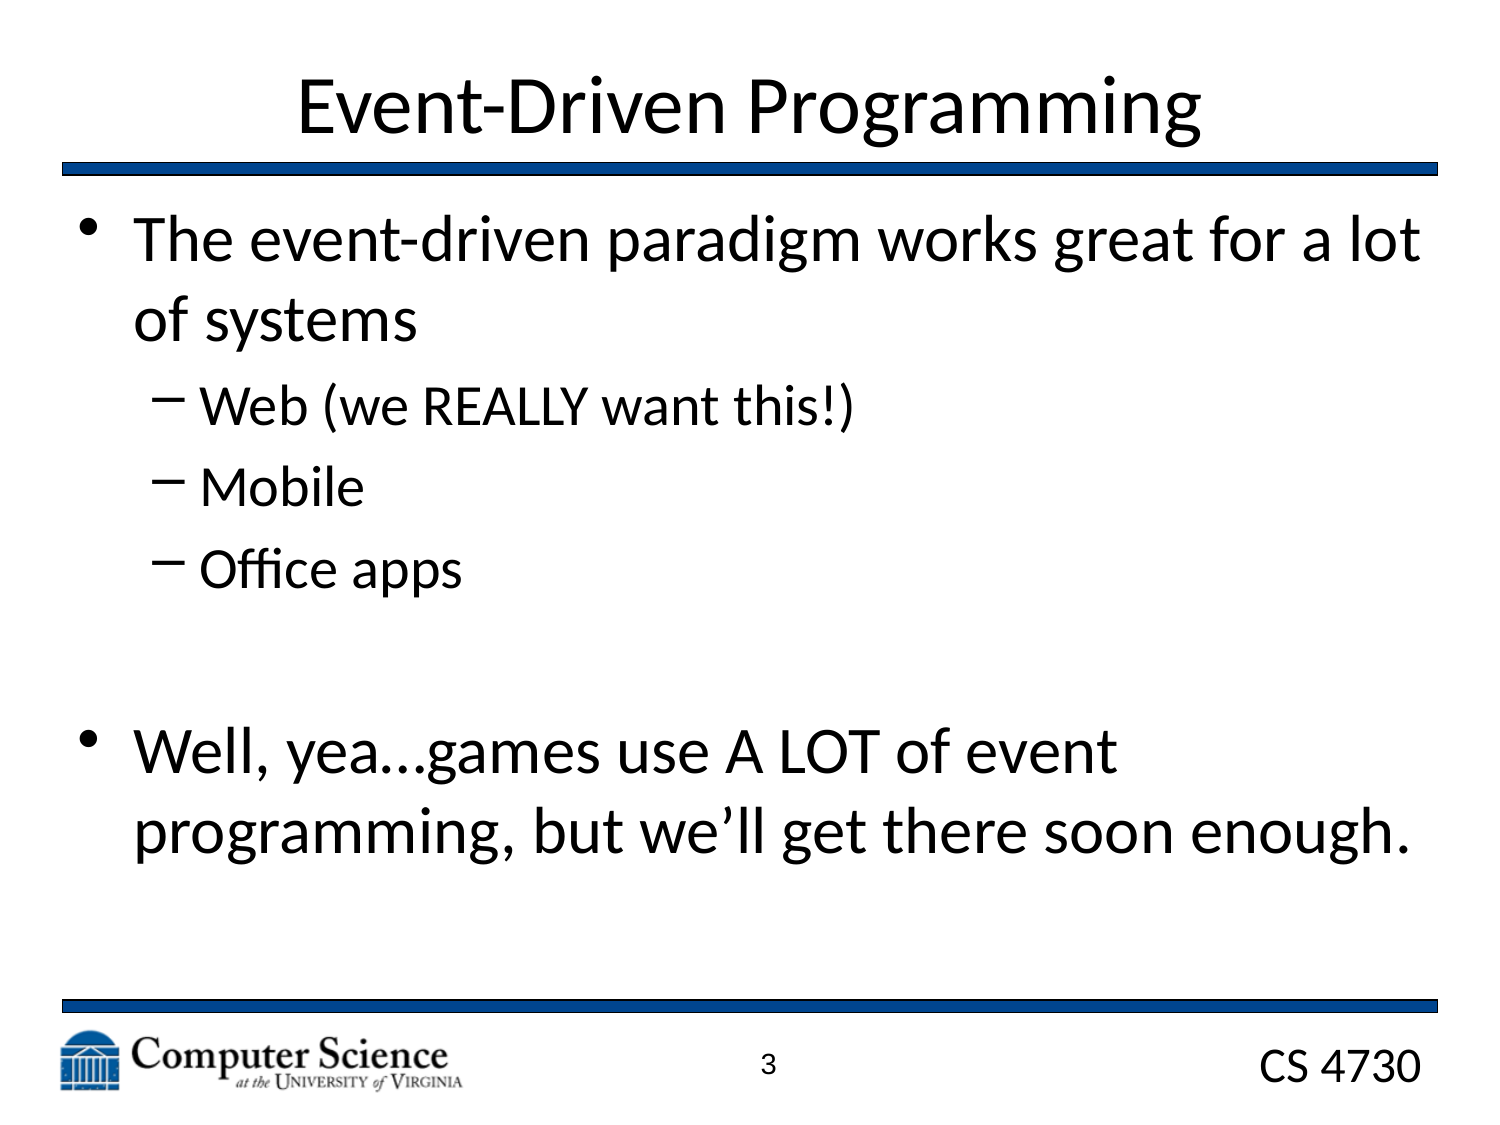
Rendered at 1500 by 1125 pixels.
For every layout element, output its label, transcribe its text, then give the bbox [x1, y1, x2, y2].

title Event-Driven Programming [62, 49, 1438, 151]
list The event-driven paradigm works great for a lot of systems Web (we REALLY want this!) Mobile Office apps Well, yea…games use A LOT of event programming, but we’ll get there soon enough. [62, 187, 1438, 1001]
picture [50, 1024, 472, 1101]
footer 3 [512, 1037, 1026, 1088]
